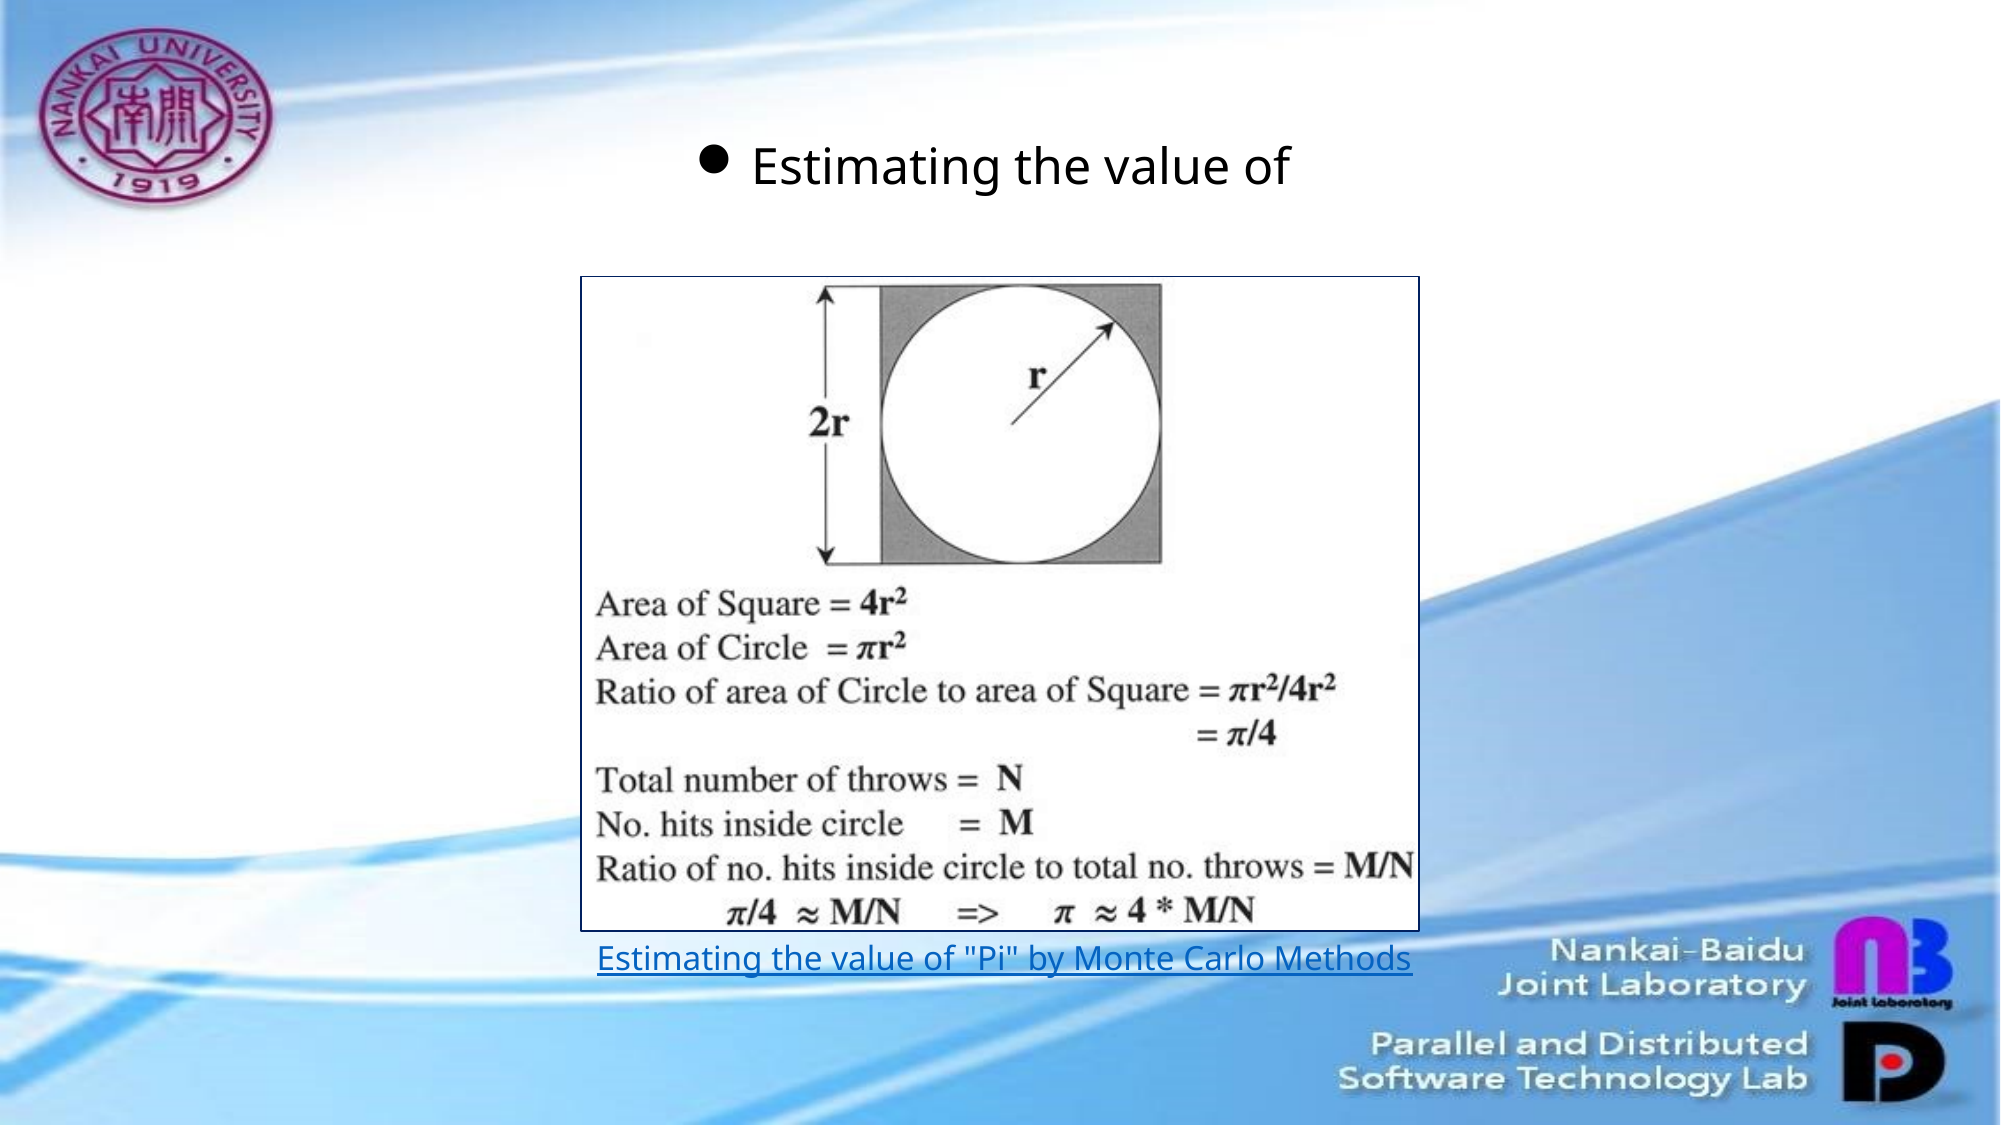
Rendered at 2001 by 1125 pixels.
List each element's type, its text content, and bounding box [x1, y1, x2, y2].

text_box Estimating the value of "Pi" by Monte Carlo Methods [581, 930, 1597, 991]
picture [0, 0, 2001, 1125]
